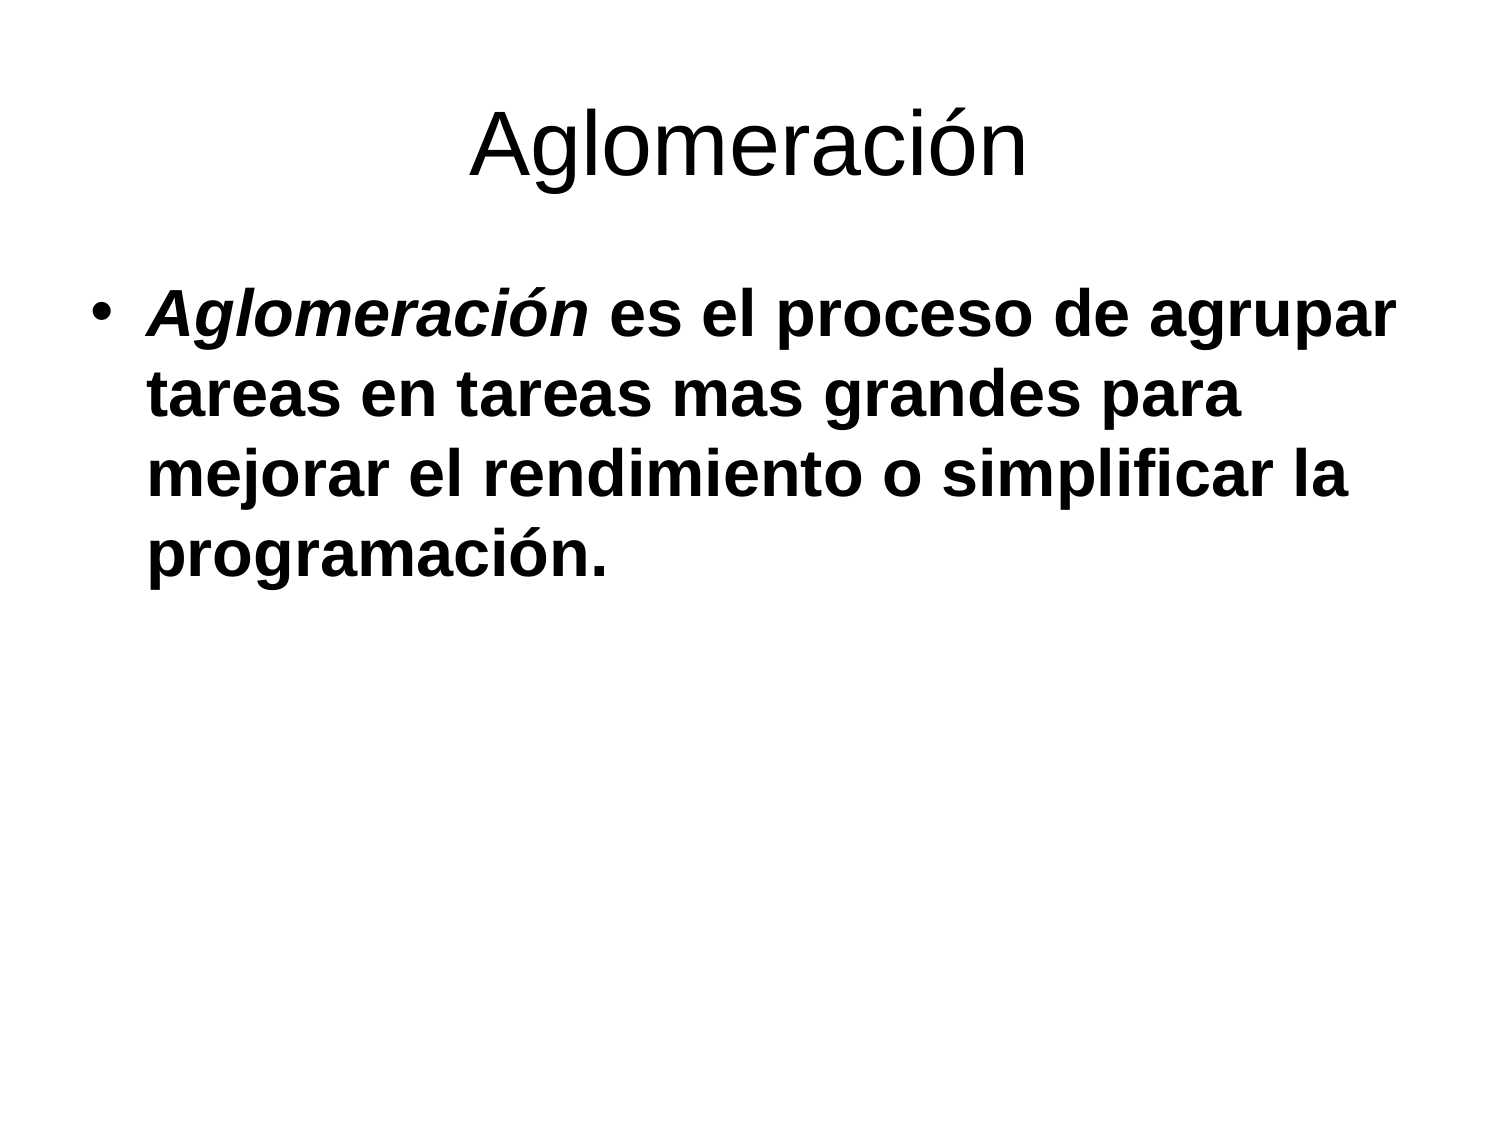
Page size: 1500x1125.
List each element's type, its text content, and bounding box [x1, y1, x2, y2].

title Aglomeración [75, 45, 1425, 233]
list Aglomeración es el proceso de agrupar tareas en tareas mas grandes para mejorar el rendimiento o simplificar la programación. [75, 262, 1425, 1005]
